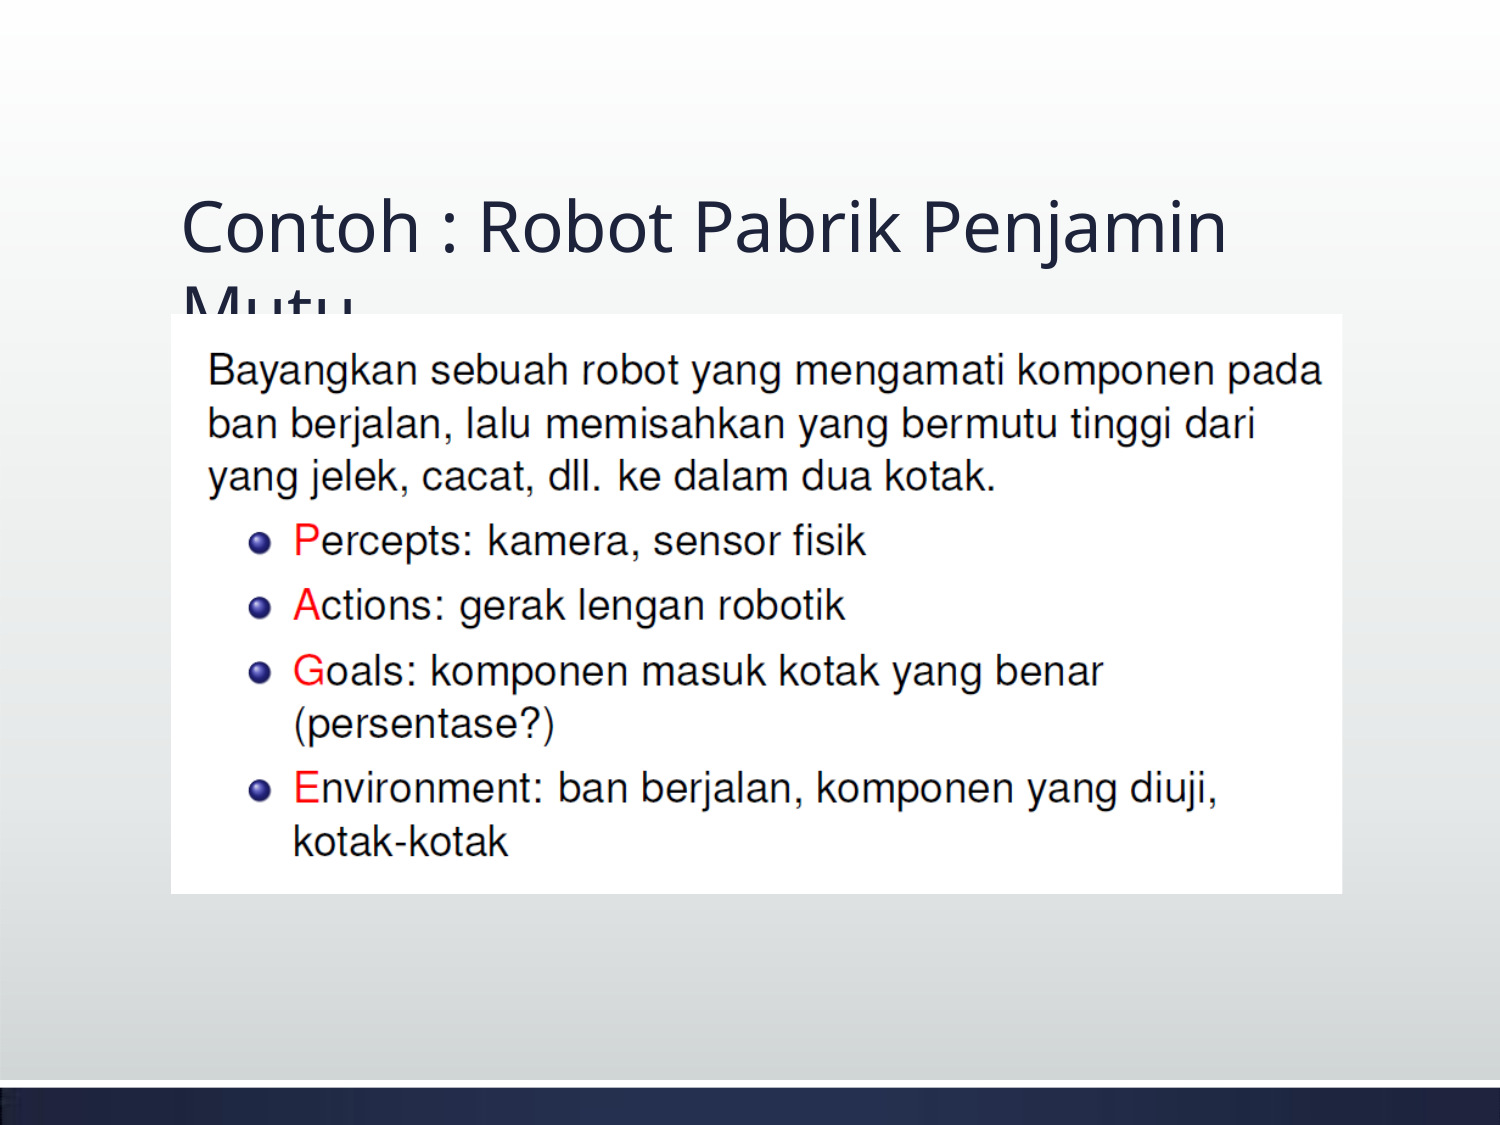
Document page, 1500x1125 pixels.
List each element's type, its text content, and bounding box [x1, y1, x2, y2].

picture [0, 0, 1500, 1080]
picture [0, 1088, 1500, 1125]
text_box [171, 314, 1343, 894]
title Contoh : Robot Pabrik Penjamin Mutu [177, 179, 1284, 314]
